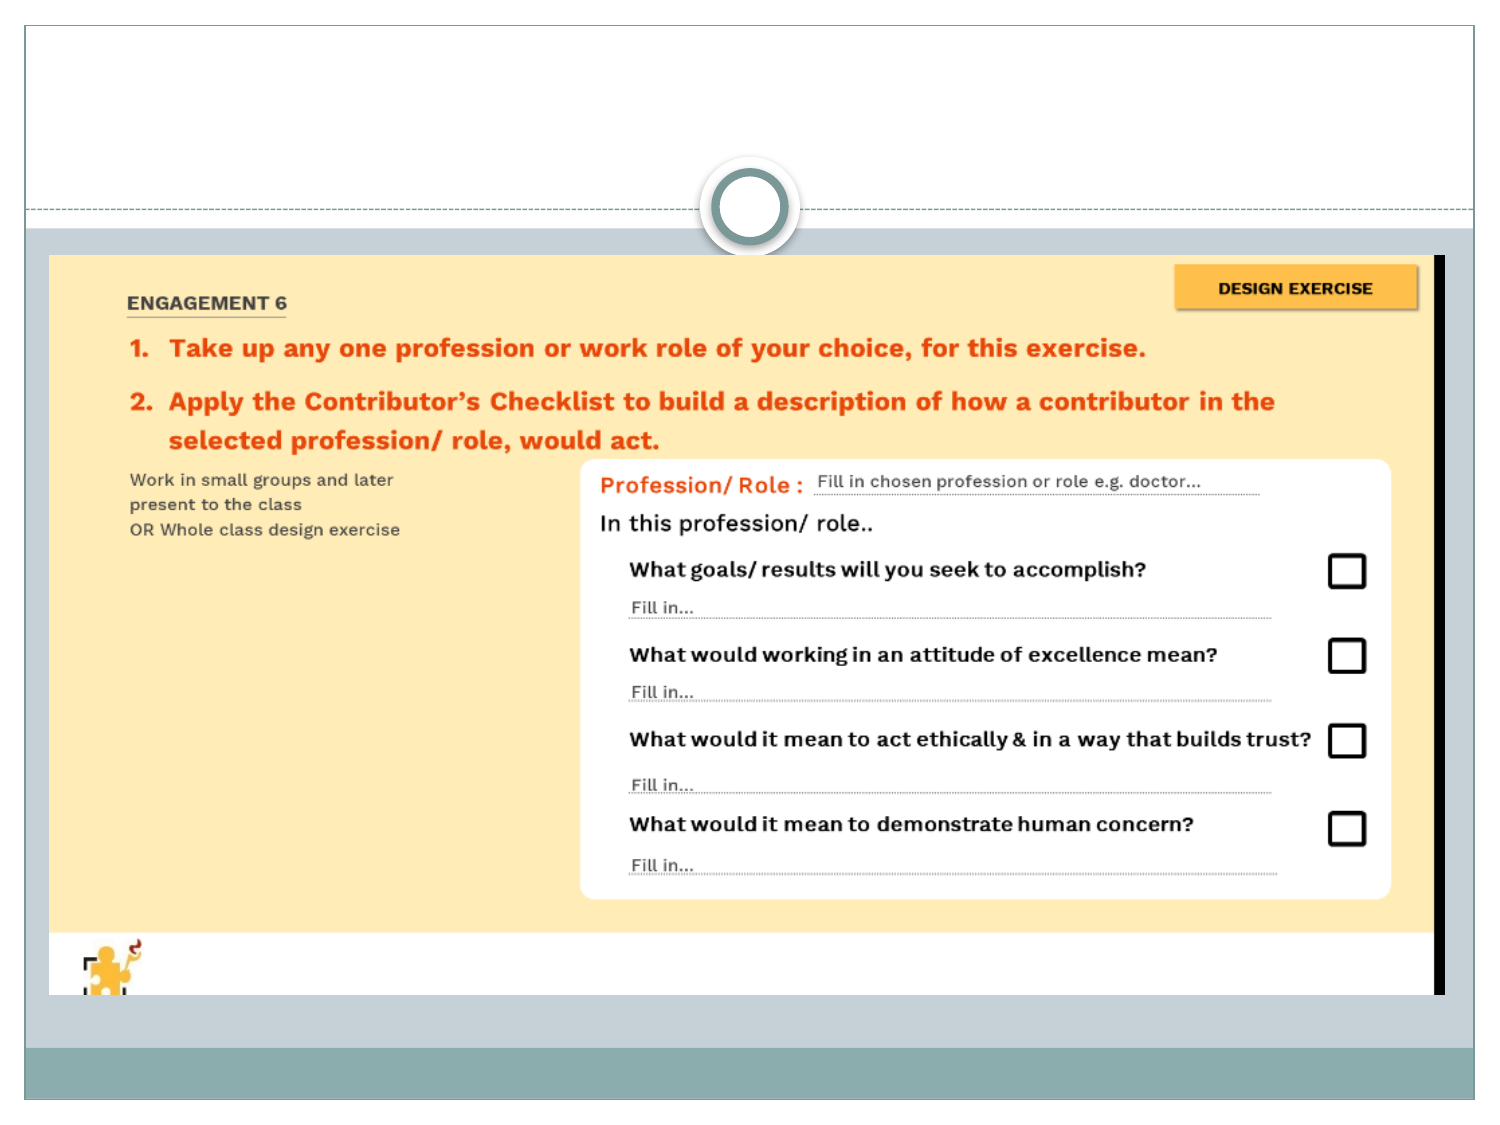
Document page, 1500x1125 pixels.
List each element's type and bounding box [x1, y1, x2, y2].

list [49, 255, 1445, 996]
